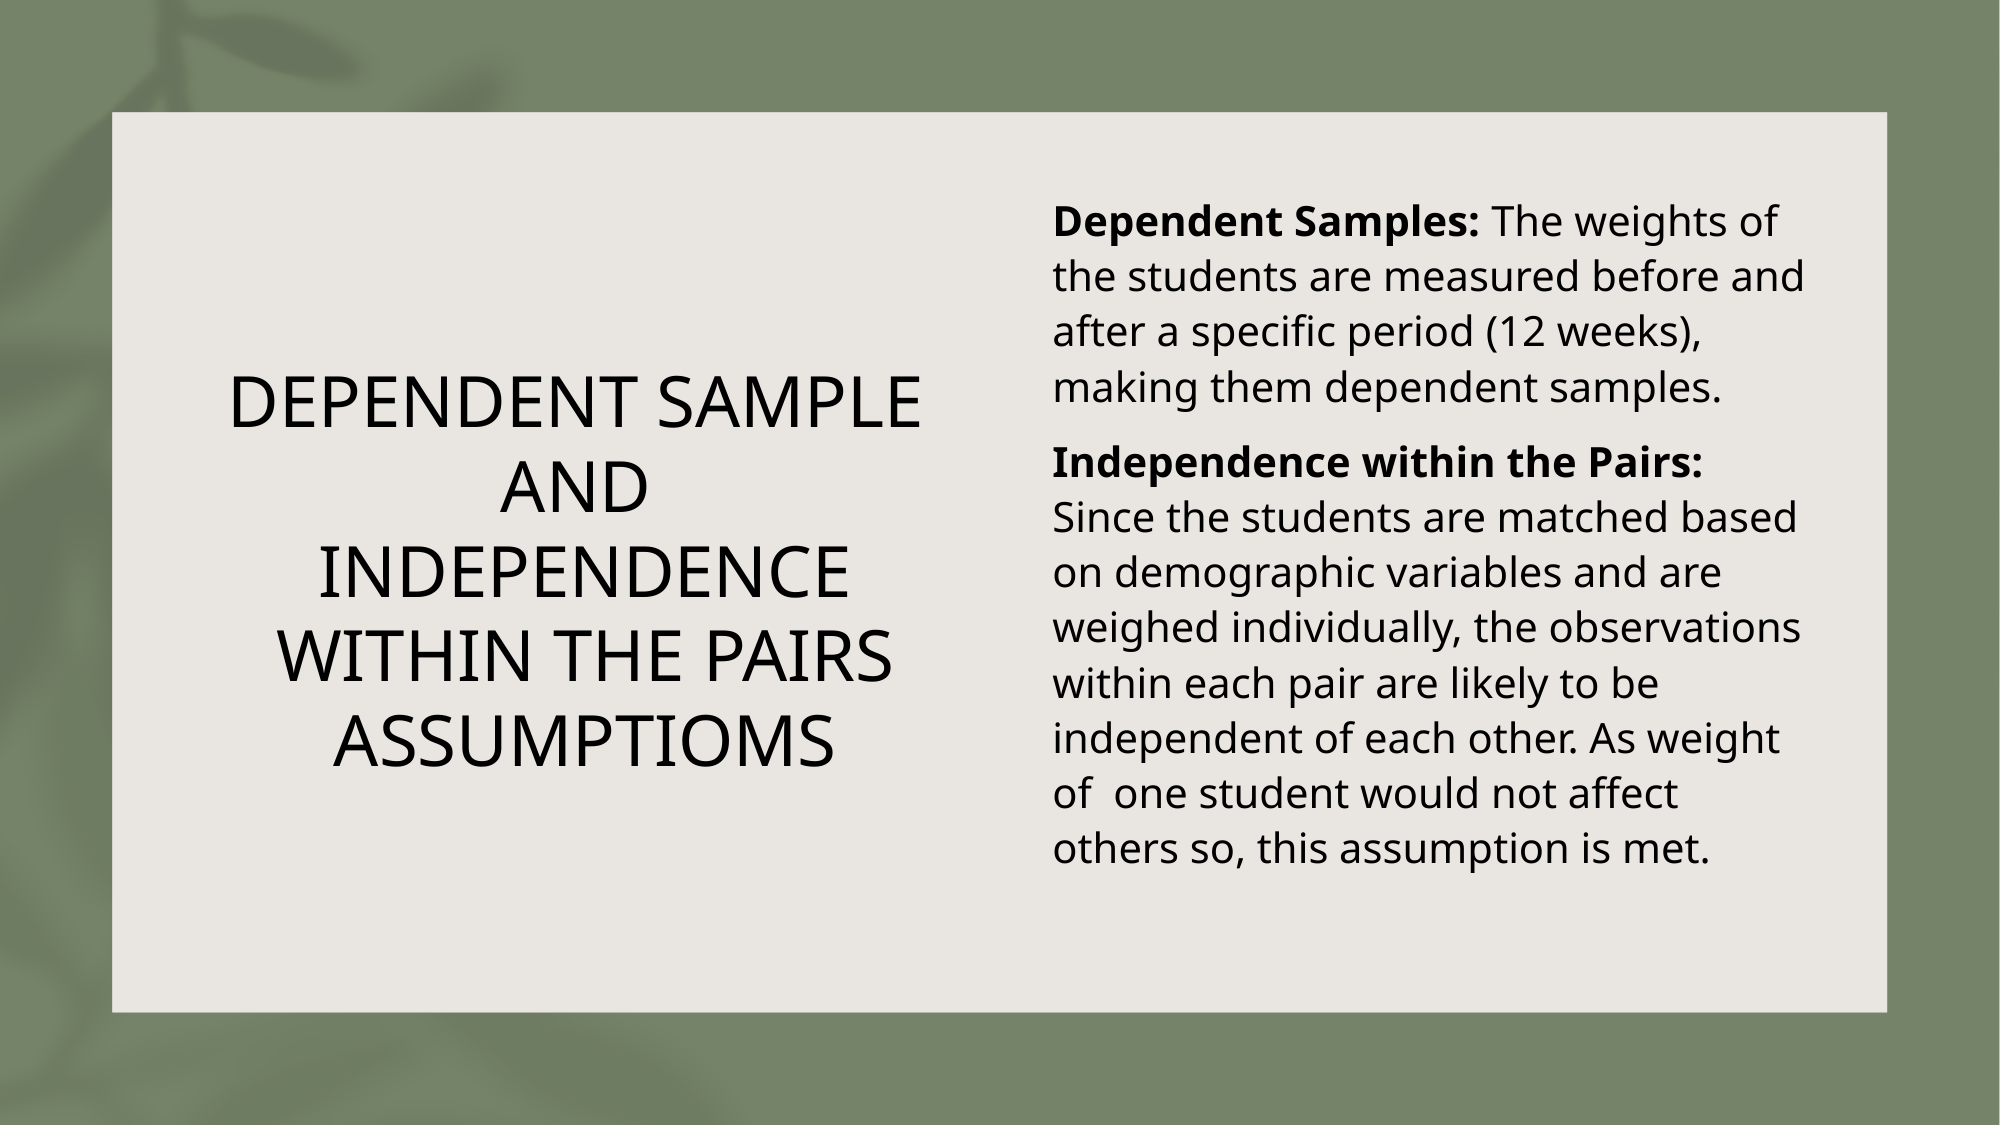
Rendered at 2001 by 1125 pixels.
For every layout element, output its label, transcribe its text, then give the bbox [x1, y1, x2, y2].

list Dependent Samples: The weights of the students are measured before and after a specific period (12 weeks), making them dependent samples. Independence within the Pairs: Since the students are matched based on demographic variables and are weighed individually, the observations within each pair are likely to be independent of each other. As weight of one student would not affect others so, this assumption is met. [1037, 149, 1825, 988]
title DEPENDENT SAMPLE AND INDEPENDENCE WITHIN THE PAIRS ASSUMPTIOMS [860, 149, 1000, 988]
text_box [0, 0, 860, 1125]
text_box [860, 0, 2000, 1125]
text_box [860, 111, 1888, 1013]
